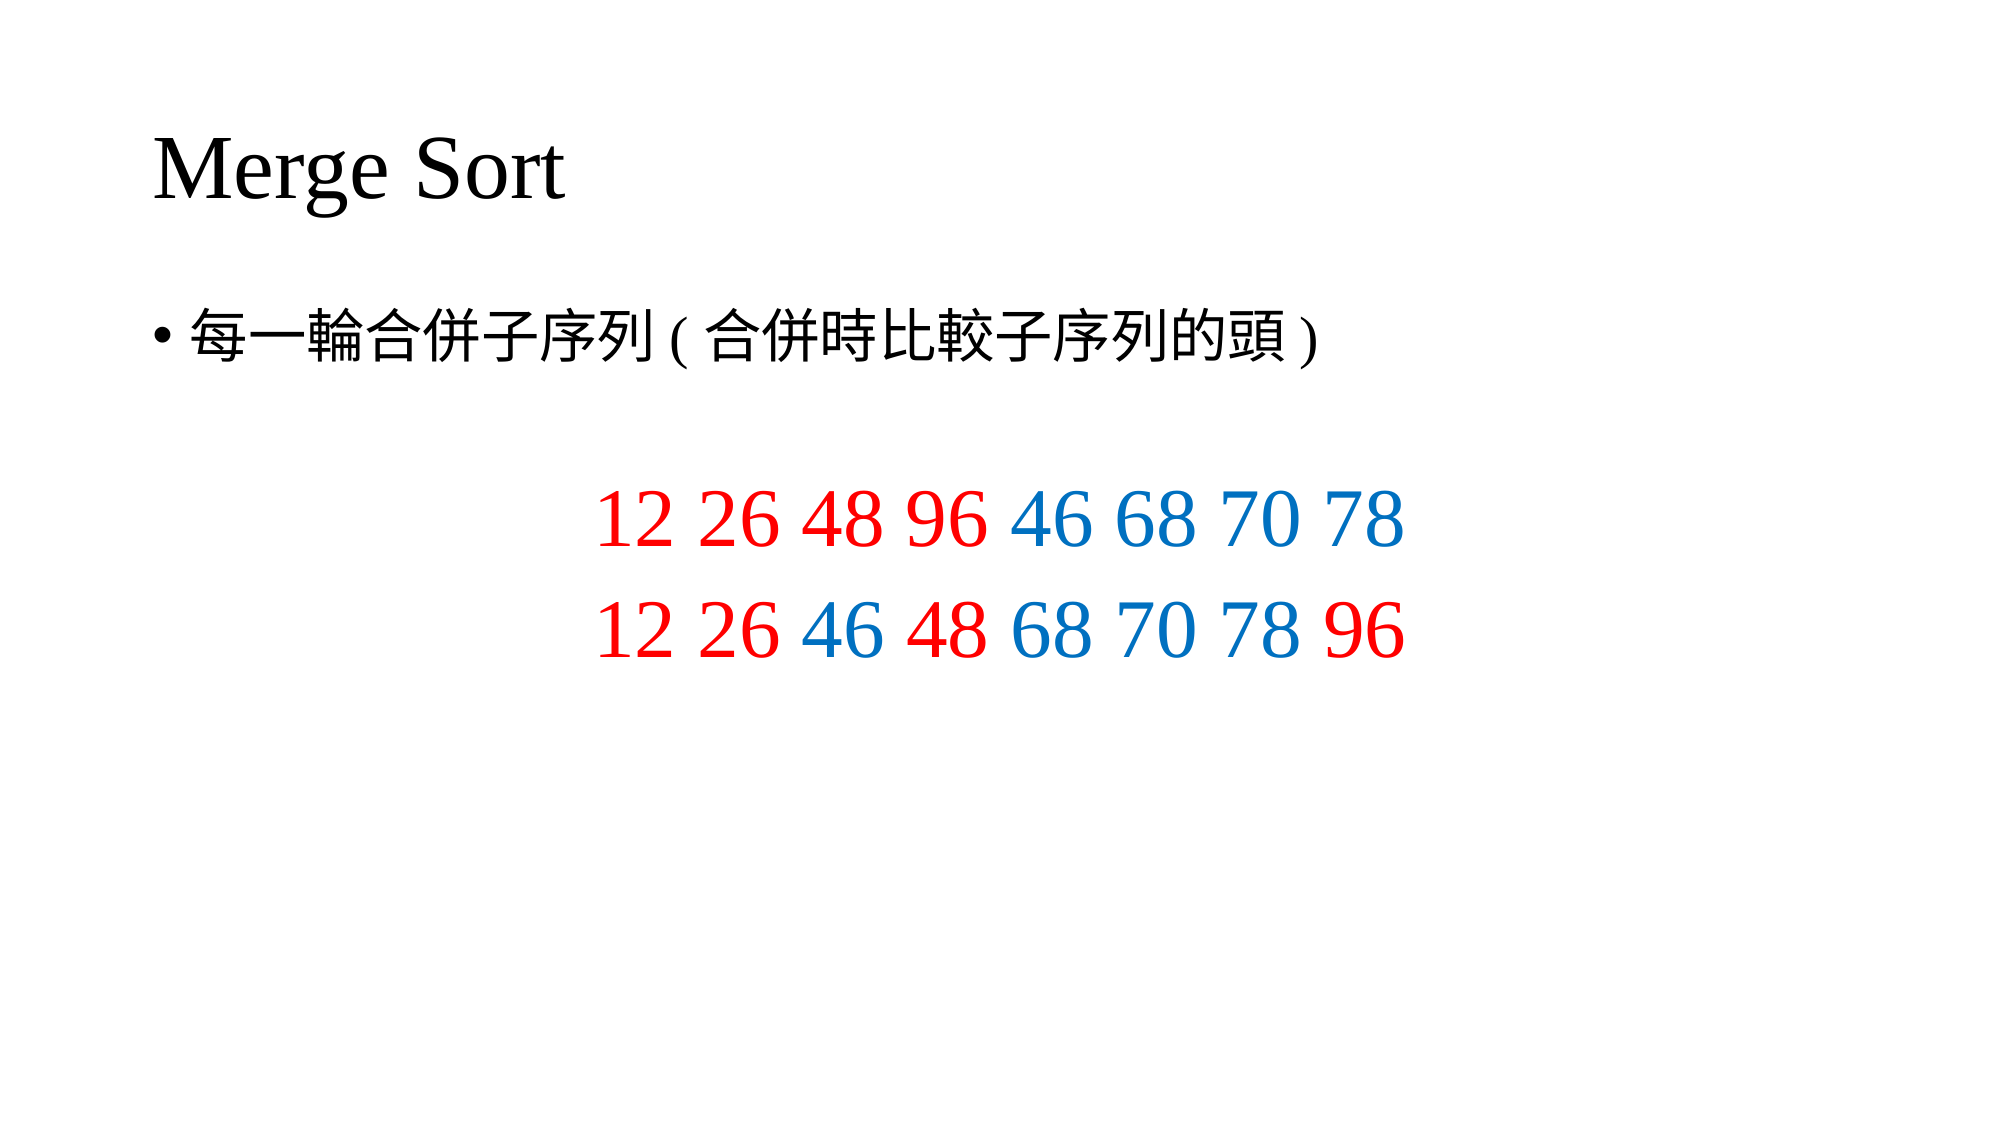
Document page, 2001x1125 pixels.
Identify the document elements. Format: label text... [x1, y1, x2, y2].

list 每一輪合併子序列(合併時比較子序列的頭) 12 26 48 96 46 68 70 78 12 26 46 48 68 70 78 96 [137, 299, 1863, 1014]
title Merge Sort [137, 59, 1863, 278]
